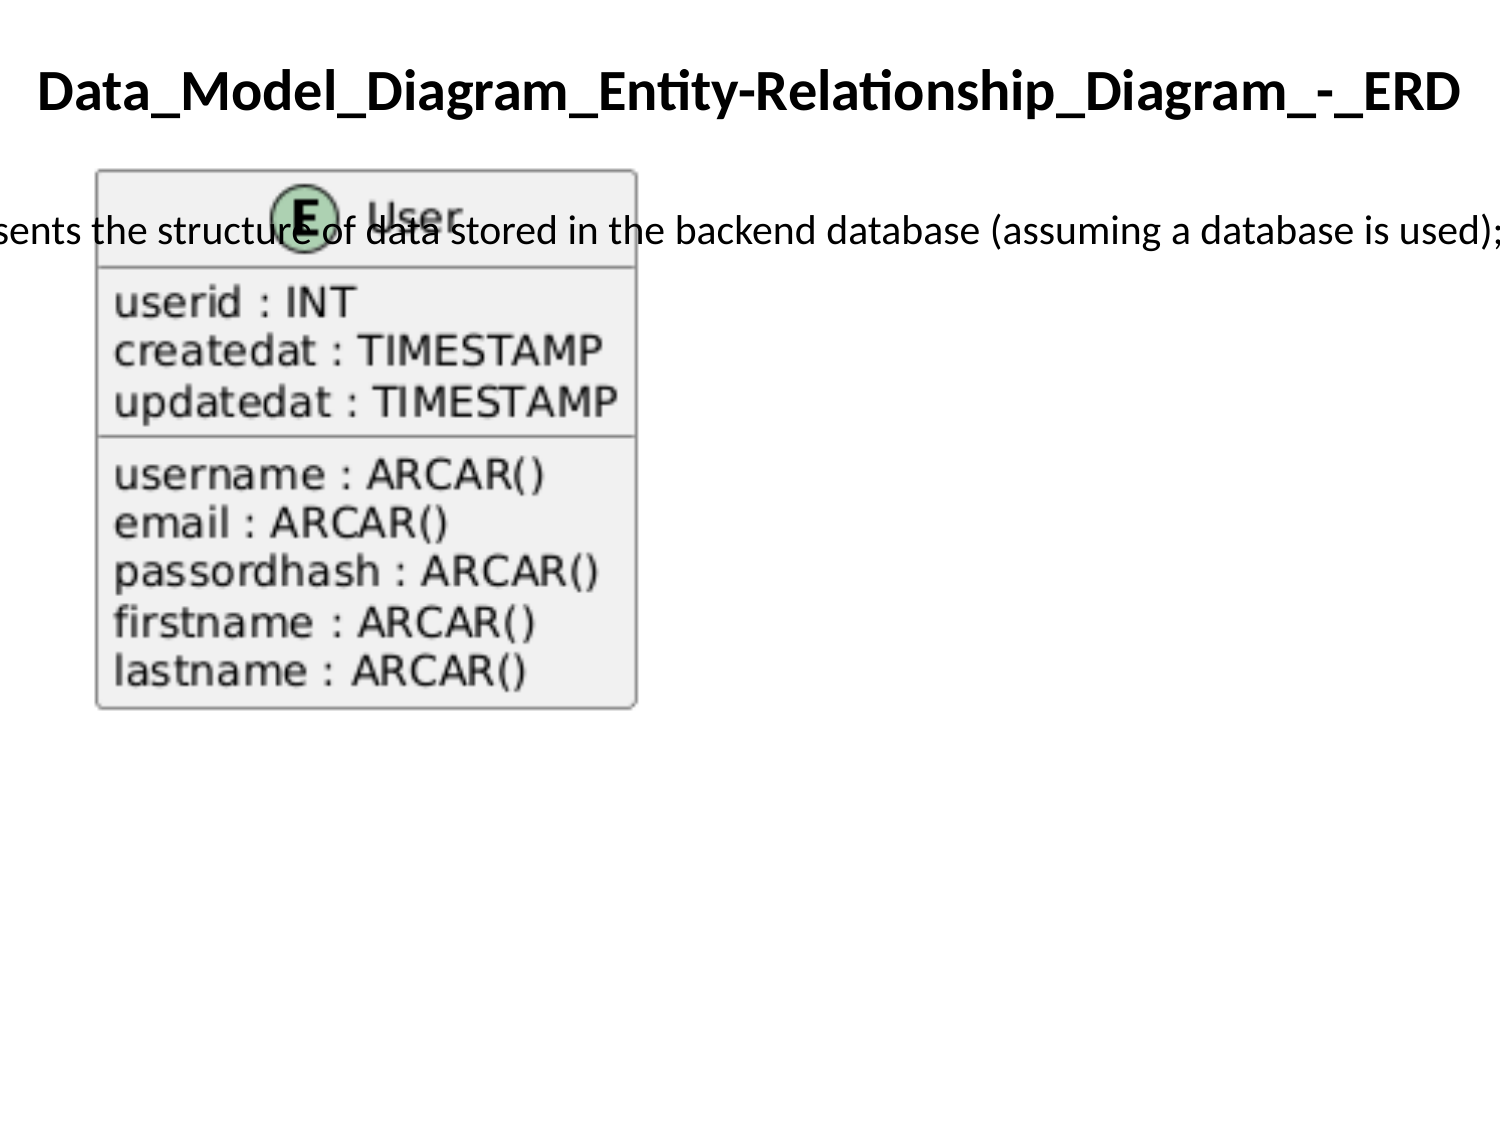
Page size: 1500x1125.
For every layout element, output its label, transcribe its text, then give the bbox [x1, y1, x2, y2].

picture [74, 149, 676, 748]
text_box ** Represents the structure of data stored in the backend database (assuming a database is used); specifically the User entity and its attributes. [0, 149, 73, 260]
text_box Data_Model_Diagram_Entity-Relationship_Diagram_-_ERD [23, 45, 1477, 130]
text_box ** Represents the structure of data stored in the backend database (assuming a database is used); specifically the User entity and its attributes. [676, 149, 1500, 260]
